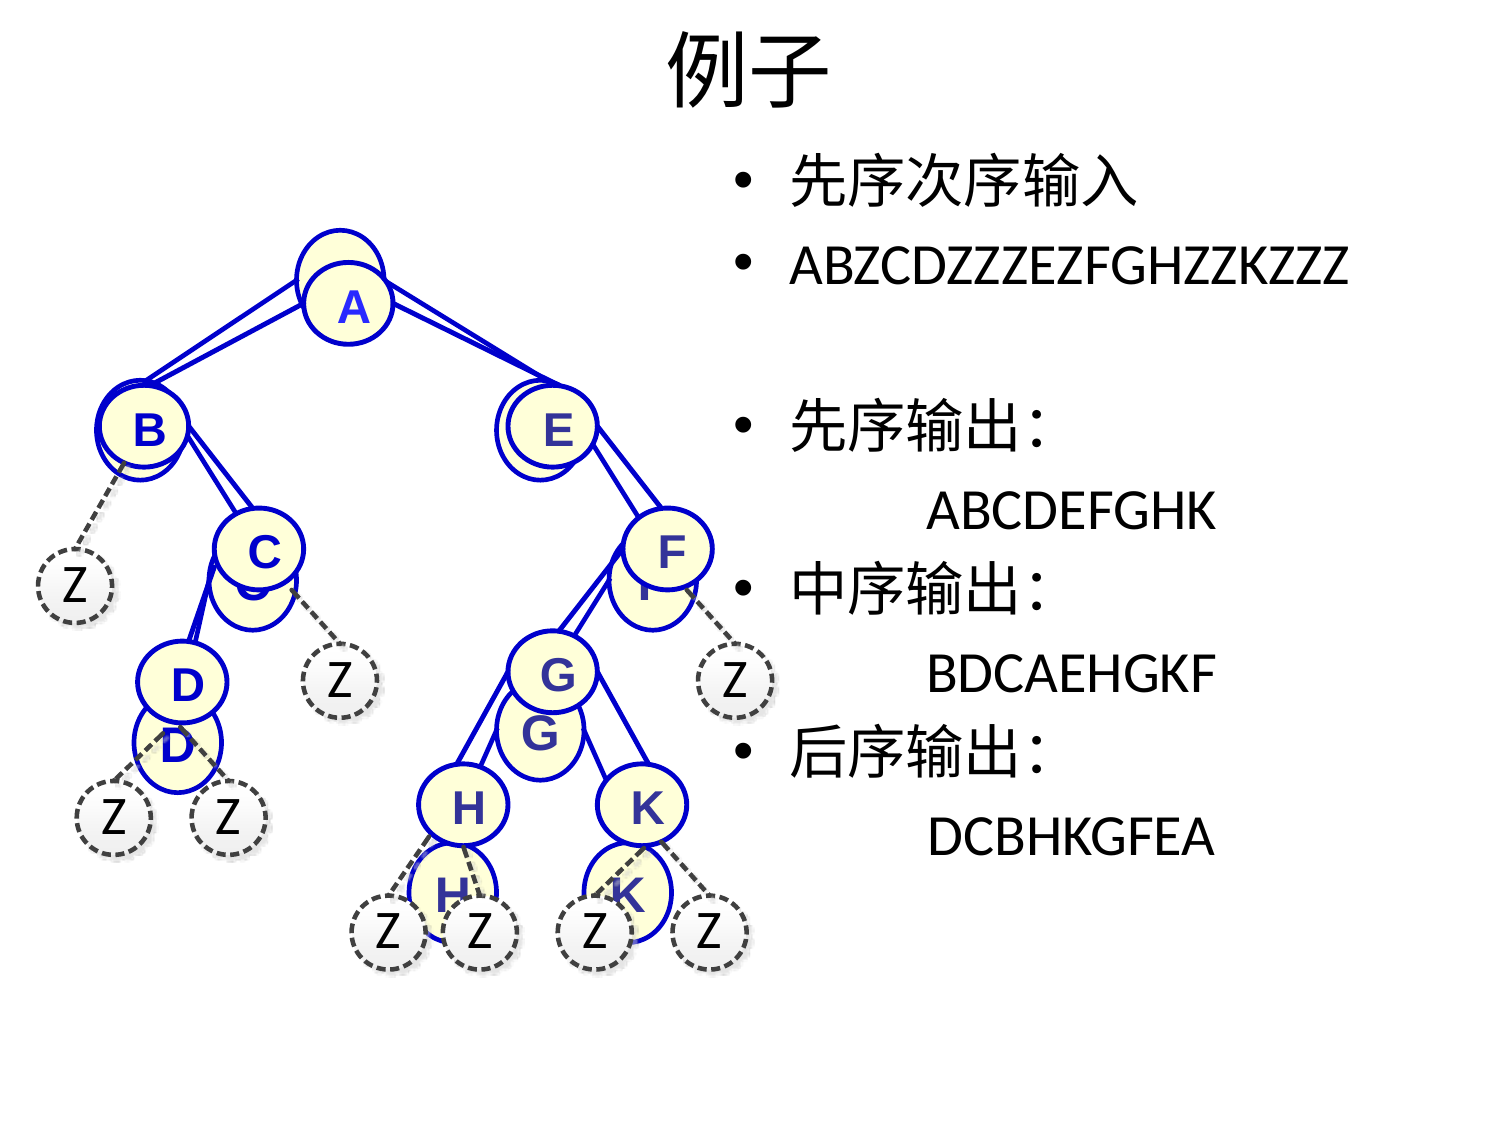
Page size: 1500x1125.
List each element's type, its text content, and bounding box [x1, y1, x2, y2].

picture [31, 256, 780, 992]
title 例子 [73, 0, 1424, 138]
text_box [96, 229, 697, 254]
list 先序次序输入 ABZCDZZZEZFGHZZKZZZ 先序输出： ABCDEFGHK 中序输出： BDCAEHGKF 后序输出： DCBHKGFEA [718, 137, 1425, 1106]
